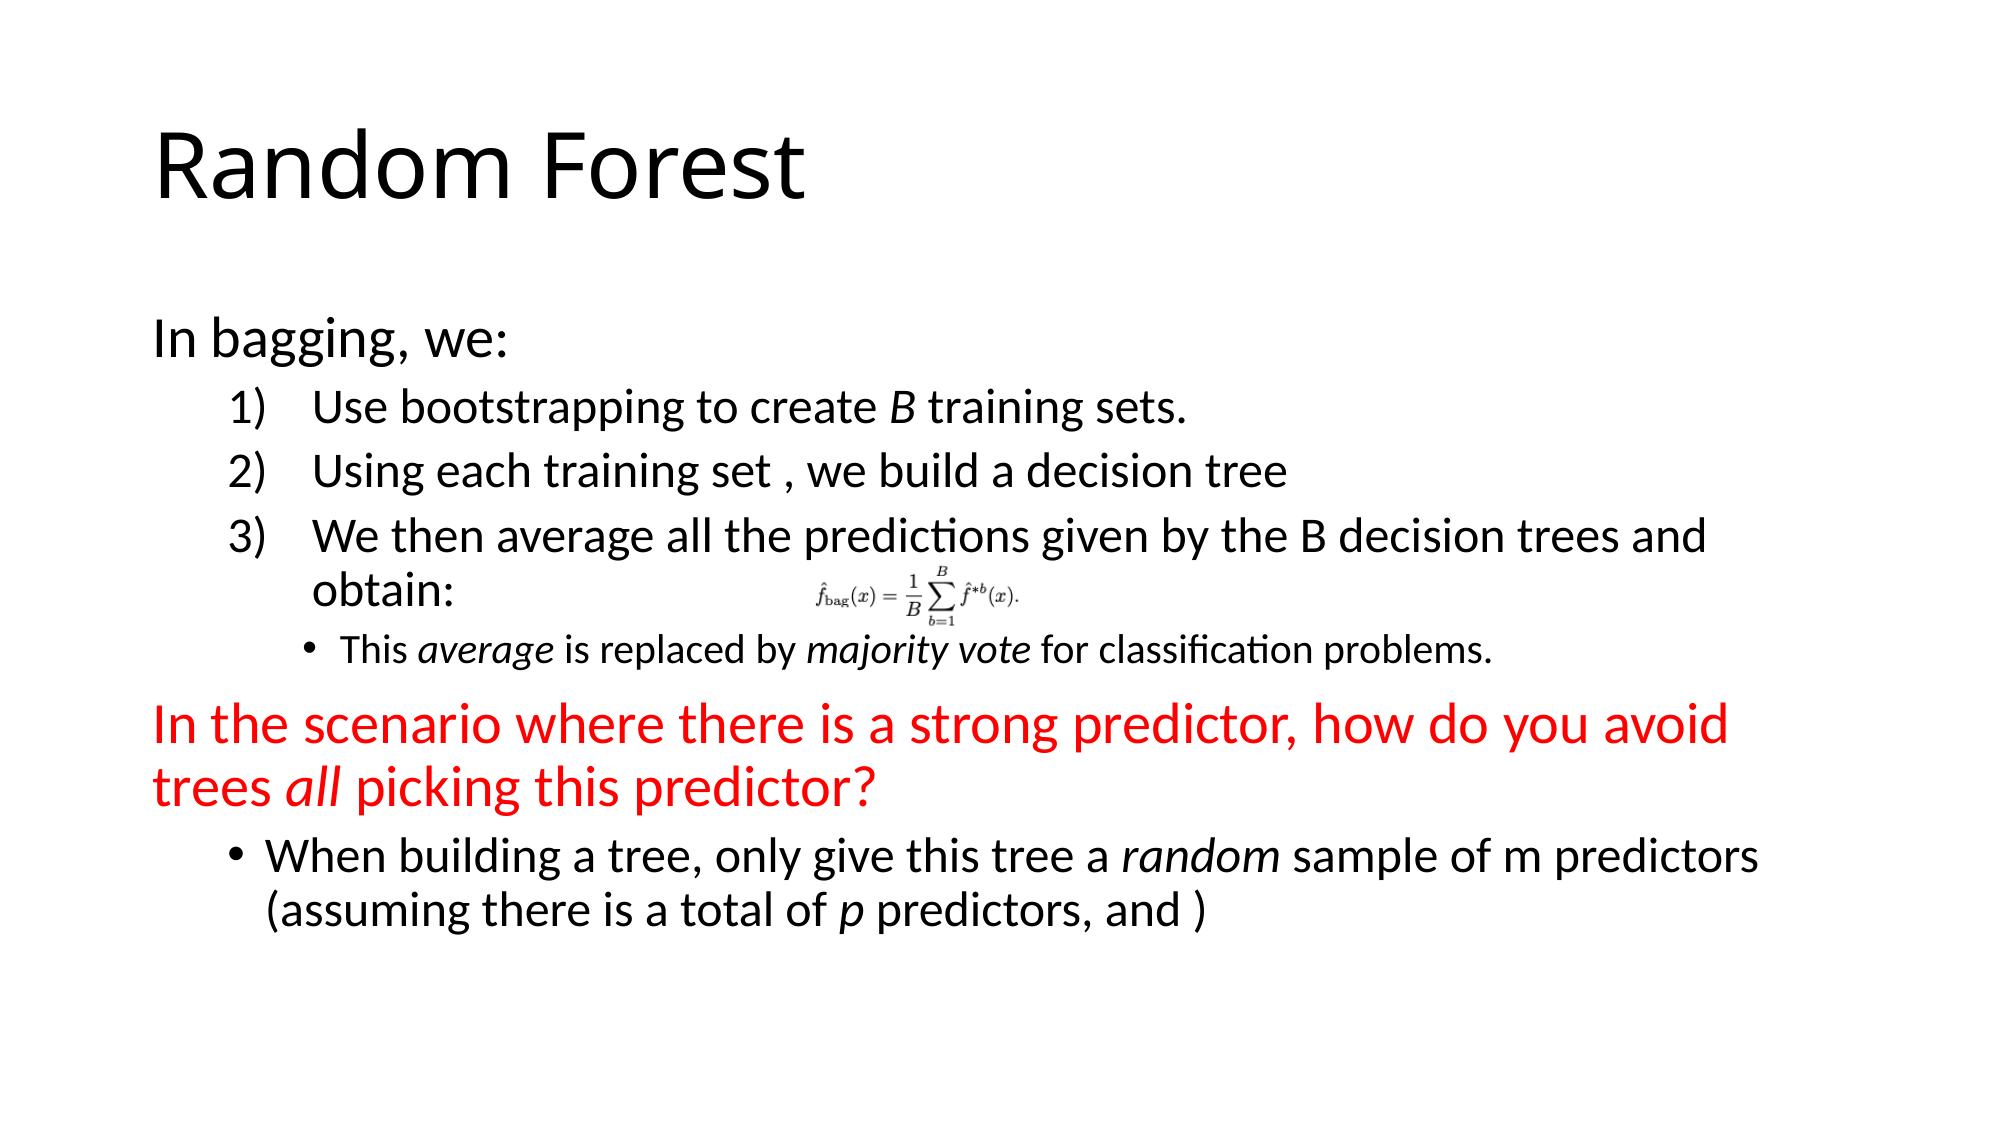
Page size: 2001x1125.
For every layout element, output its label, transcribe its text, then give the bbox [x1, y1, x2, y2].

picture [798, 562, 1030, 631]
title Random Forest [137, 59, 1863, 278]
